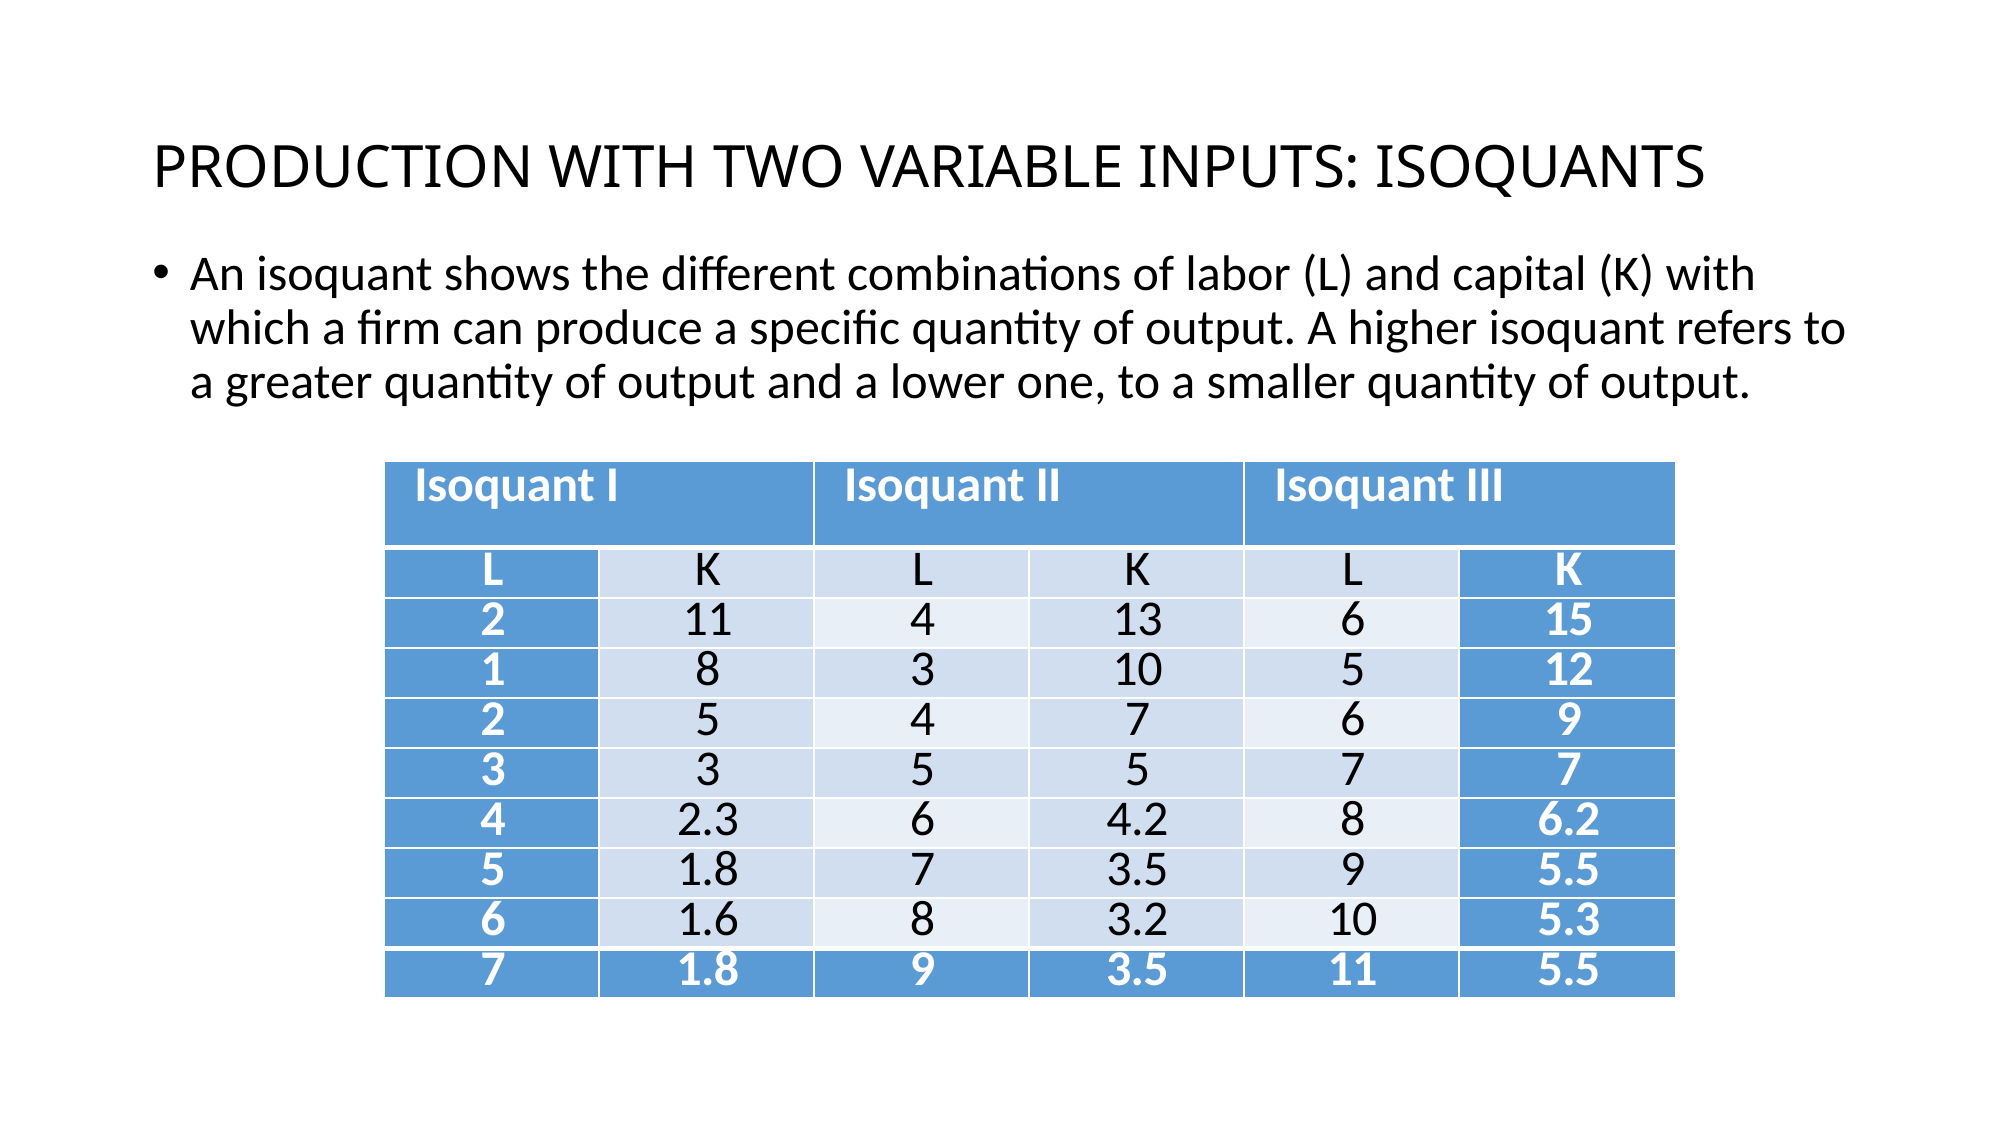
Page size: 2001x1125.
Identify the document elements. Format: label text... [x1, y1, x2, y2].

table_cell 1 [385, 649, 598, 697]
table_cell 1.8 [600, 951, 813, 997]
table_cell 7 [1460, 749, 1675, 797]
table_cell 5 [1030, 749, 1243, 797]
table_cell 7 [385, 951, 598, 997]
table_cell L [815, 550, 1028, 597]
table_cell 6 [815, 799, 1028, 847]
table_cell 3.5 [1030, 849, 1243, 897]
table_cell 1.8 [600, 849, 813, 897]
table_cell 3 [385, 749, 598, 797]
table_cell 7 [1245, 749, 1458, 797]
table_cell 13 [1030, 599, 1243, 647]
table_cell 5 [815, 749, 1028, 797]
table_cell 2 [385, 699, 598, 747]
table_cell 6 [385, 899, 598, 946]
table_cell 2.3 [600, 799, 813, 847]
table_cell 3.5 [1030, 951, 1243, 997]
table_cell 3 [600, 749, 813, 797]
table_cell 5.5 [1460, 849, 1675, 897]
table_cell K [1460, 550, 1675, 597]
table_cell 11 [1245, 951, 1458, 997]
table_cell 12 [1460, 649, 1675, 697]
table_cell 6 [1245, 699, 1458, 747]
table_cell 5 [1245, 649, 1458, 697]
table_cell 8 [1245, 799, 1458, 847]
table_cell 5.3 [1460, 899, 1675, 946]
table_cell 4 [815, 599, 1028, 647]
table_cell 2 [385, 599, 598, 647]
table_cell 6.2 [1460, 799, 1675, 847]
table_cell 3 [815, 649, 1028, 697]
table_cell 10 [1245, 899, 1458, 946]
table_cell 8 [600, 649, 813, 697]
table_header Isoquant II [815, 462, 1243, 545]
table_cell 9 [815, 951, 1028, 997]
table_cell 4 [815, 699, 1028, 747]
table_cell 5.5 [1460, 951, 1675, 997]
table_cell 10 [1030, 649, 1243, 697]
table_cell 9 [1460, 699, 1675, 747]
table_cell K [1030, 550, 1243, 597]
list An isoquant shows the different combinations of labor (L) and capital (K) with which a firm can produce a specific quantity of output. A higher isoquant refers to a greater quantity of output and a lower one, to a smaller quantity of output. [137, 239, 1863, 1014]
table_cell L [385, 550, 598, 597]
table_cell 7 [815, 849, 1028, 897]
table_cell 3.2 [1030, 899, 1243, 946]
table_cell 8 [815, 899, 1028, 946]
table_cell 9 [1245, 849, 1458, 897]
table_cell L [1245, 550, 1458, 597]
table_cell 7 [1030, 699, 1243, 747]
table_header Isoquant III [1245, 462, 1675, 545]
table_cell 4.2 [1030, 799, 1243, 847]
title PRODUCTION WITH TWO VARIABLE INPUTS: ISOQUANTS [137, 59, 1863, 239]
table_cell 6 [1245, 599, 1458, 647]
table_cell K [600, 550, 813, 597]
table_cell 4 [385, 799, 598, 847]
table_cell 15 [1460, 599, 1675, 647]
table_cell 5 [600, 699, 813, 747]
table_cell 11 [600, 599, 813, 647]
table_header Isoquant I [385, 462, 813, 545]
table_cell 5 [385, 849, 598, 897]
table_cell 1.6 [600, 899, 813, 946]
